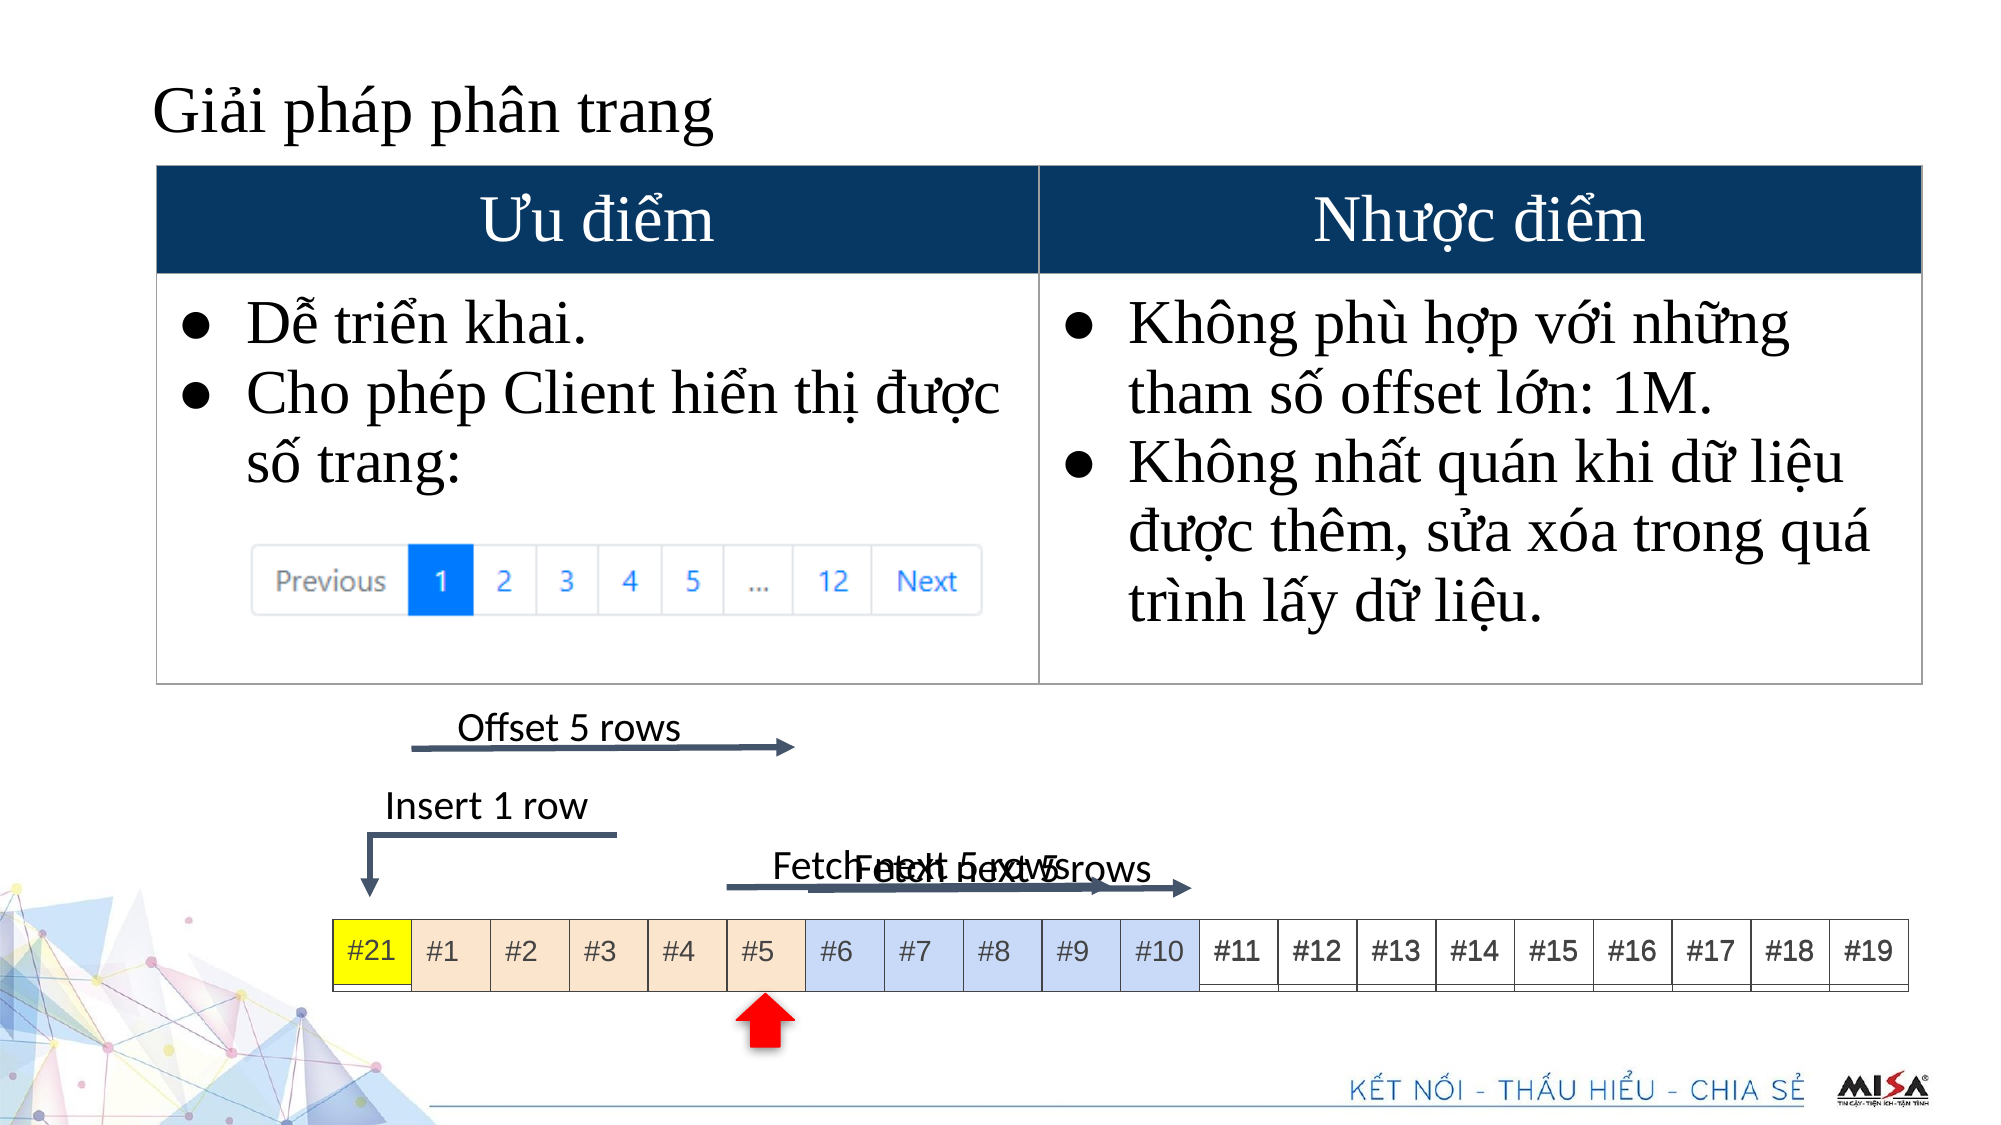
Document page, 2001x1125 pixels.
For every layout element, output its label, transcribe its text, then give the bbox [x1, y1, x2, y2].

table_header #7 [885, 920, 963, 991]
table_header #5 [728, 920, 805, 991]
table_header #8 [964, 920, 1041, 991]
table_header #9 [1043, 920, 1120, 991]
table_header #3 [570, 920, 647, 991]
table_header #13 [1358, 920, 1435, 991]
table_header #1 [412, 920, 490, 991]
table_header Ưu điểm [157, 166, 1038, 273]
text_box Fetch next 5 rows [757, 836, 1091, 884]
table_header #12 [1279, 920, 1356, 991]
table_header #16 [1594, 920, 1672, 991]
text_box Insert 1 row [369, 775, 621, 830]
table_header #2 [491, 920, 569, 991]
table_header #11 [1200, 920, 1278, 991]
table_header #6 [806, 920, 884, 991]
title Giải pháp phân trang [137, 37, 1863, 185]
table_header #17 [1673, 920, 1750, 991]
table_header #18 [1752, 920, 1829, 991]
table_header [334, 920, 411, 991]
table_header #19 [1830, 920, 1908, 991]
table_header #4 [649, 920, 726, 991]
table_cell Dễ triển khai. Cho phép Client hiển thị được số trang: [157, 274, 1038, 683]
table_cell Không phù hợp với những tham số offset lớn: 1M. Không nhất quán khi dữ liệu được thêm, sửa xóa trong quá trình lấy dữ liệu. [1040, 274, 1921, 683]
text_box [736, 993, 795, 1047]
table_header #15 [1515, 920, 1593, 991]
picture [0, 0, 2001, 1125]
text_box Fetch next 5 rows [1091, 838, 1173, 886]
text_box Offset 5 rows [442, 697, 737, 745]
table_header Nhược điểm [1040, 166, 1921, 273]
table_header #14 [1437, 920, 1514, 991]
table_header #10 [1121, 920, 1199, 991]
